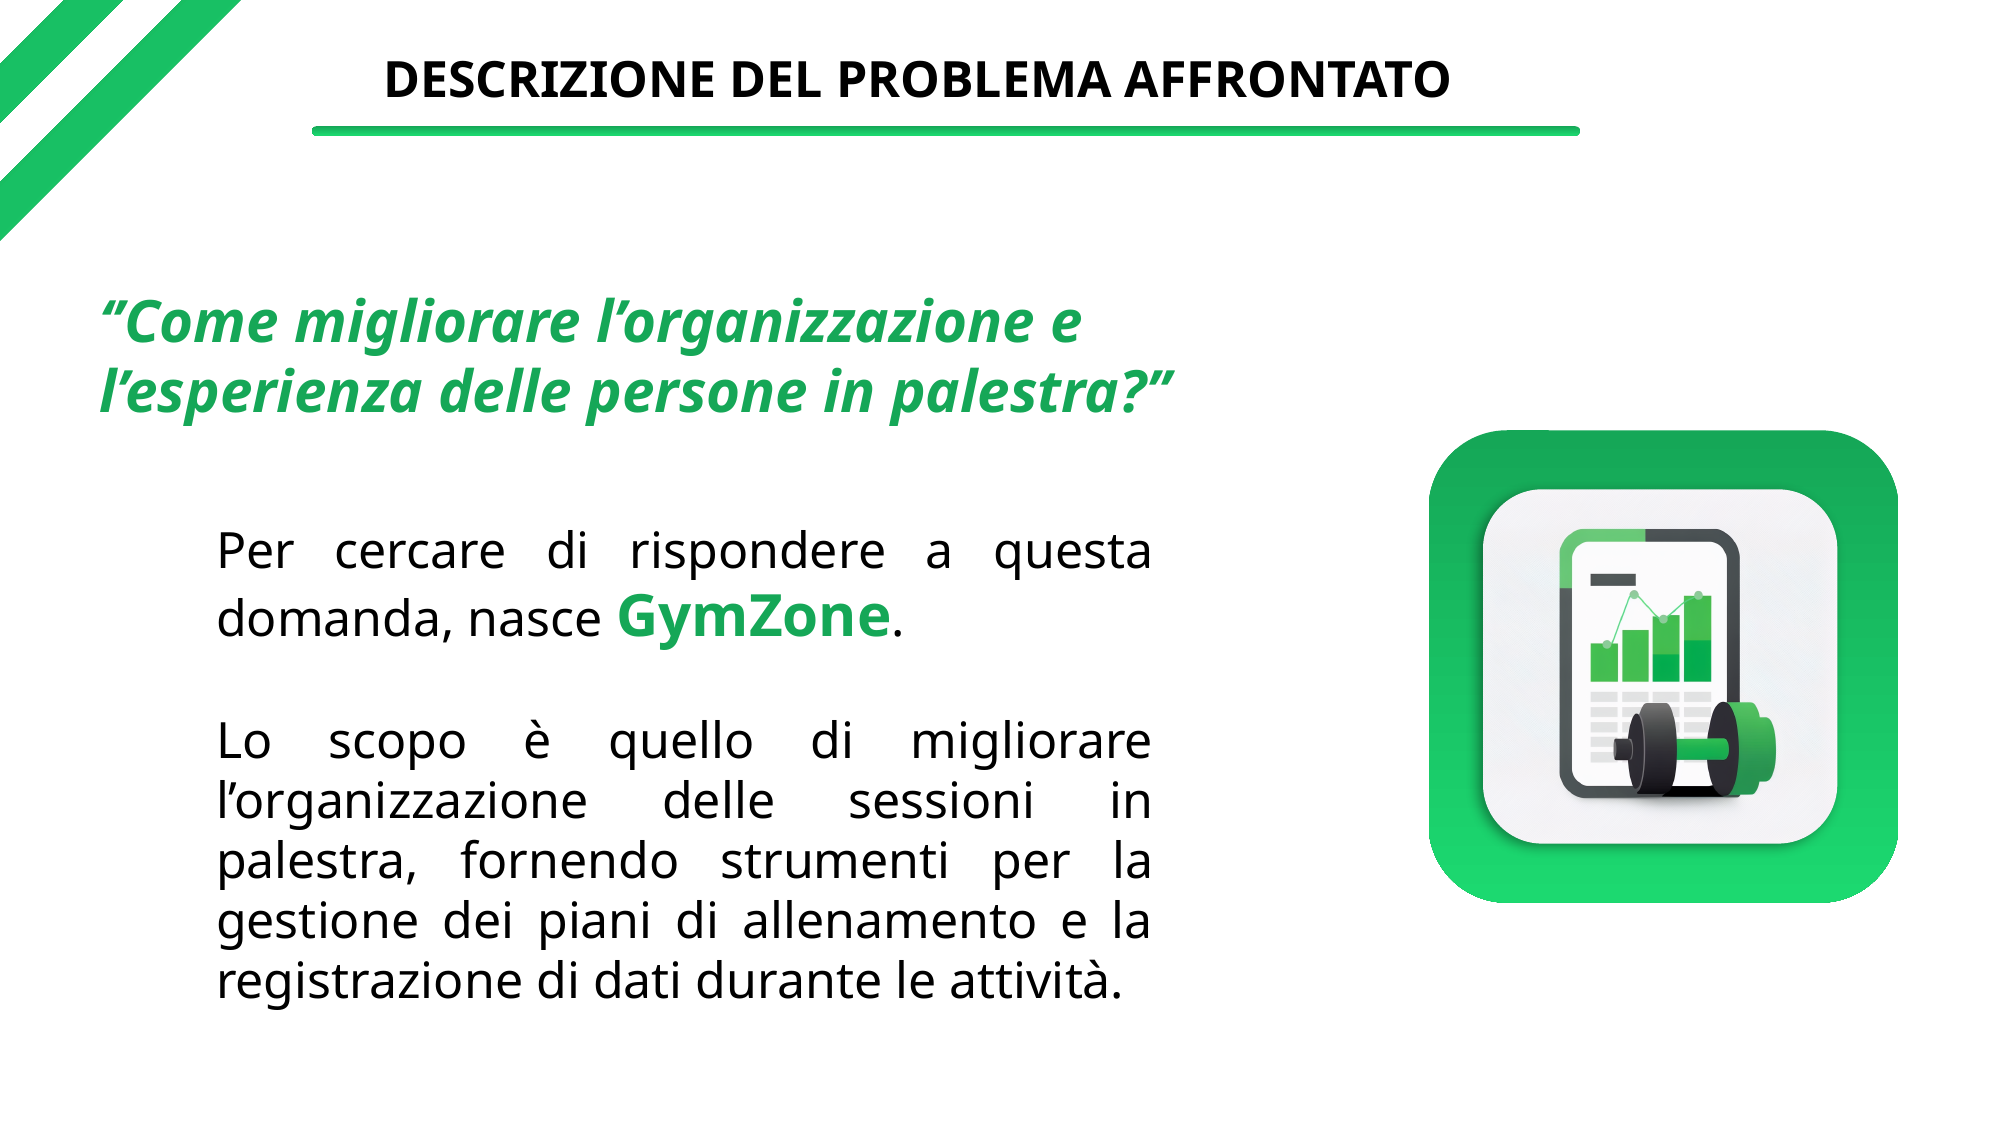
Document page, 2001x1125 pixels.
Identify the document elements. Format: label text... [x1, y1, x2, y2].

text_box [1427, 815, 1900, 904]
text_box [310, 125, 1581, 137]
text_box ‘’Come migliorare l’organizzazione e l’esperienza delle persone in palestra?’’ [84, 277, 1286, 432]
picture [1483, 489, 1838, 844]
text_box Per cercare di rispondere a questa domanda, nasce GymZone. Lo scopo è quello di migliorare l’organizzazione delle sessioni in palestra, fornendo strumenti per la gestione dei piani di allenamento e la registrazione di dati durante le attività. [201, 510, 1169, 1016]
text_box DESCRIZIONE DEL PROBLEMA AFFRONTATO [368, 40, 1524, 116]
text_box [1323, 436, 1997, 815]
text_box [0, 0, 125, 125]
text_box [1474, 429, 1853, 436]
text_box [0, 0, 242, 242]
